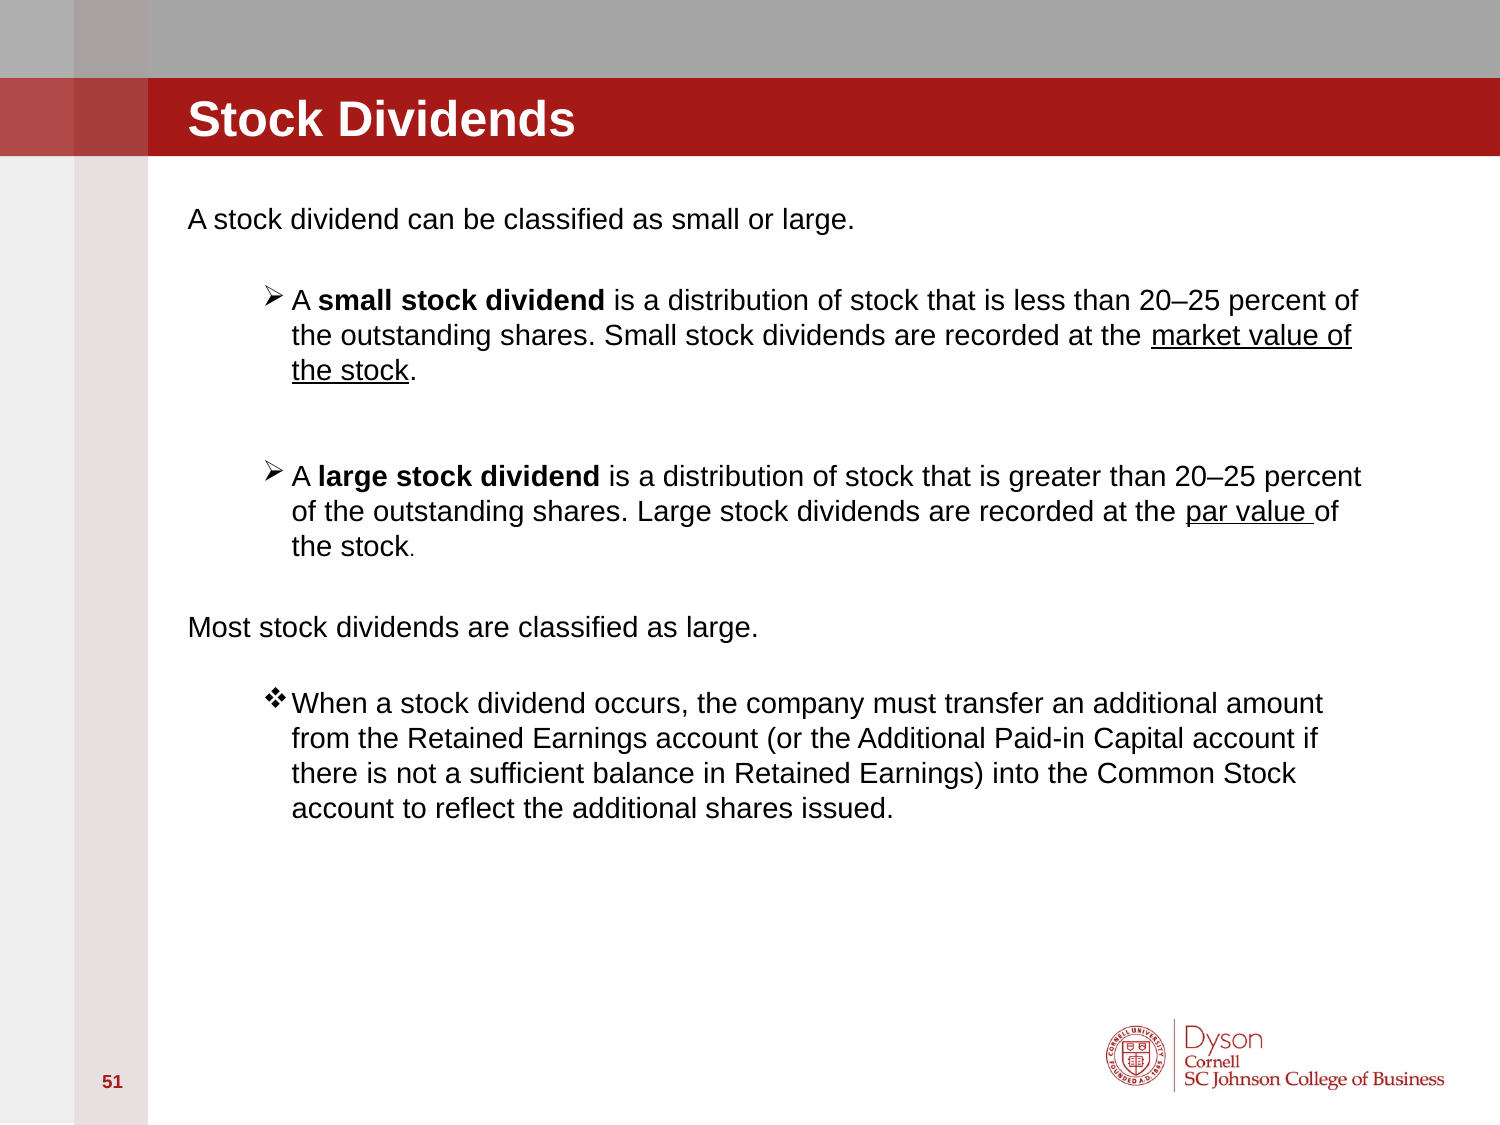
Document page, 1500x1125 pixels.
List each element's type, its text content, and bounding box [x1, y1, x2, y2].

title Stock Dividends [187, 46, 1425, 147]
picture [1106, 1019, 1444, 1092]
slide_number 51 [74, 1062, 151, 1125]
list A stock dividend can be classified as small or large. A small stock dividend is a distribution of stock that is less than 20–25 percent of the outstanding shares. Small stock dividends are recorded at the market value of the stock. A large stock dividend is a distribution of stock that is greater than 20–25 percent of the outstanding shares. Large stock dividends are recorded at the par value of the stock. Most stock dividends are classified as large. When a stock dividend occurs, the company must transfer an additional amount from the Retained Earnings account (or the Additional Paid-in Capital account if there is not a sufficient balance in Retained Earnings) into the Common Stock account to reflect the additional shares issued. [187, 200, 1388, 1088]
